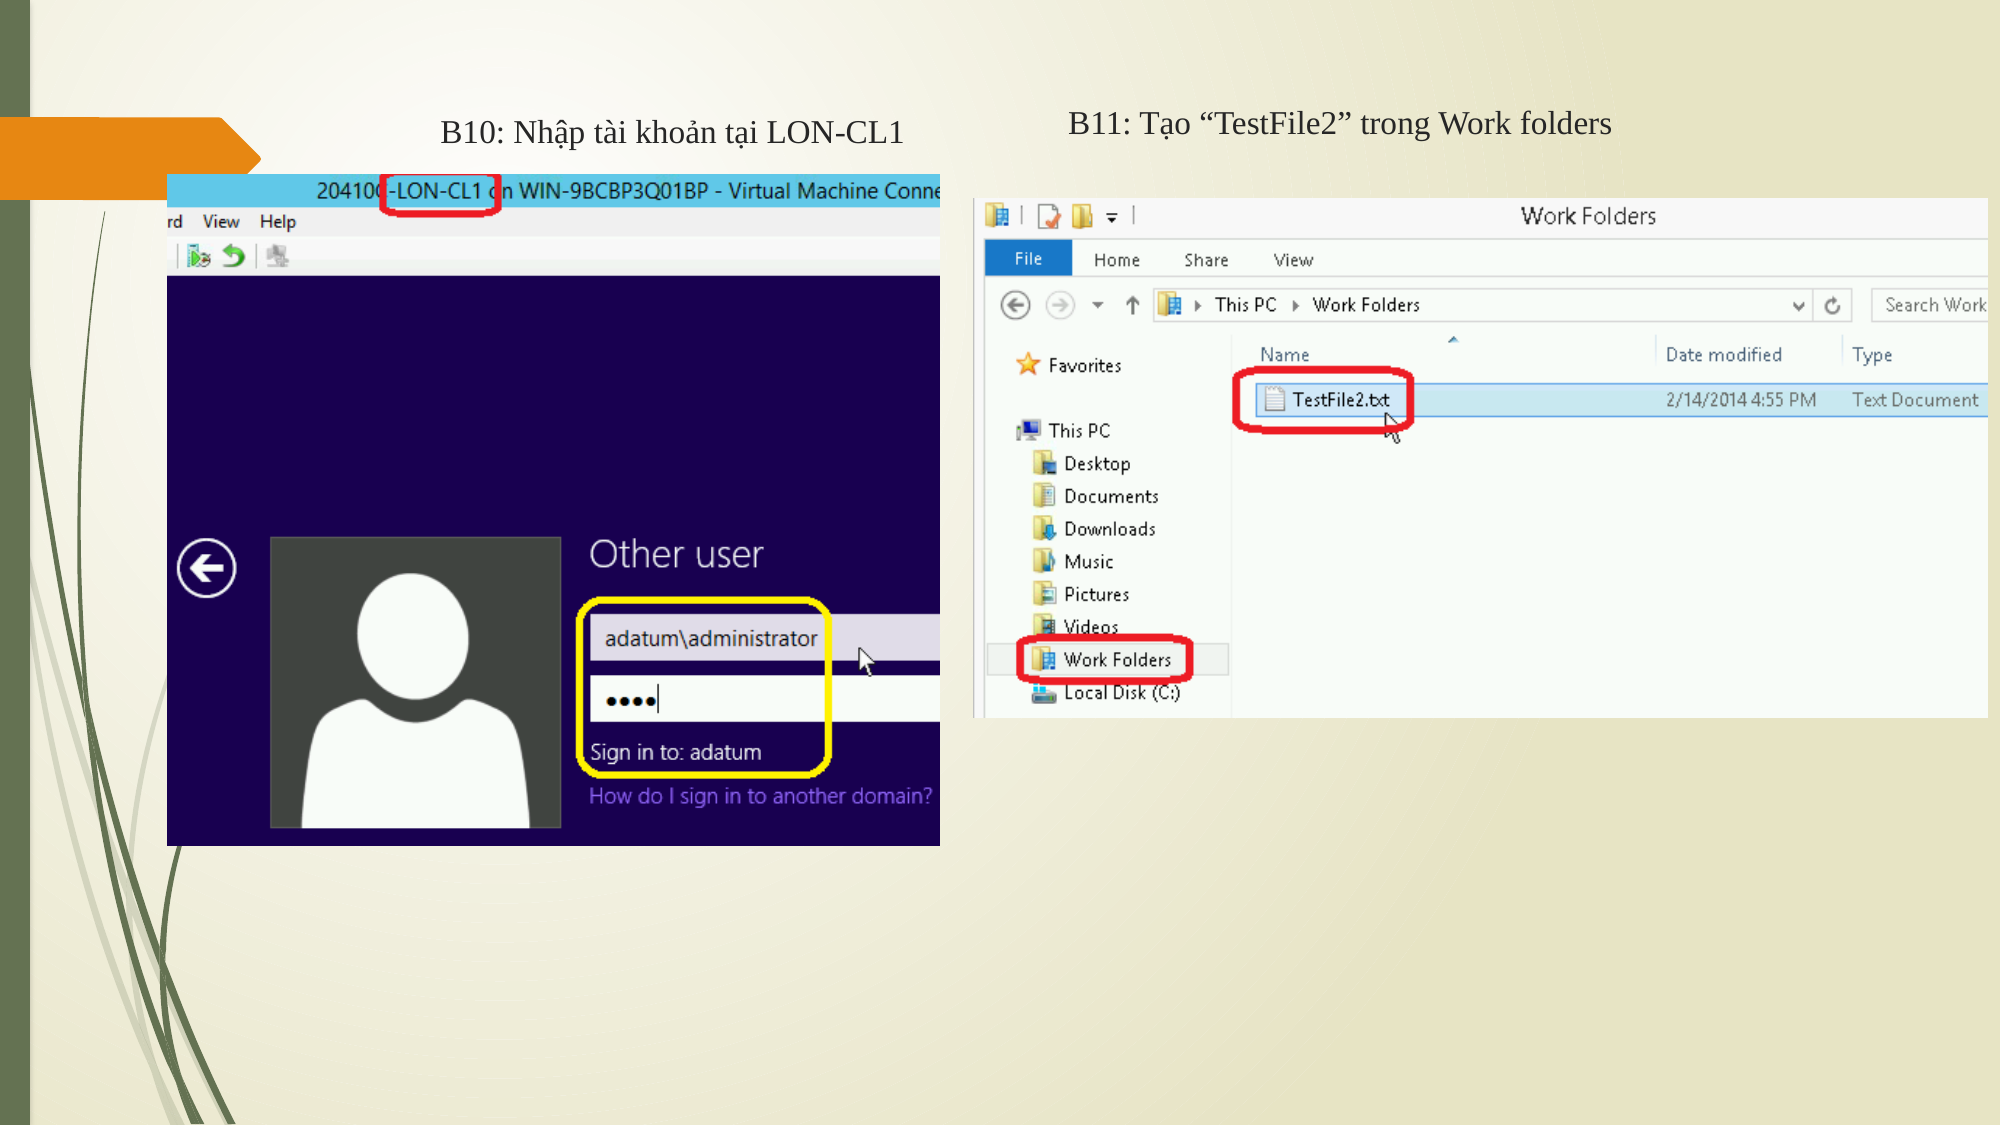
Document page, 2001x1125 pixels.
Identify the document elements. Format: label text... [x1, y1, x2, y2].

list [167, 174, 940, 846]
picture [973, 197, 1989, 718]
text_box B11: Tạo “TestFile2” trong Work folders [1053, 93, 1729, 197]
title B10: Nhập tài khoản tại LON-CL1 [425, 102, 1053, 207]
